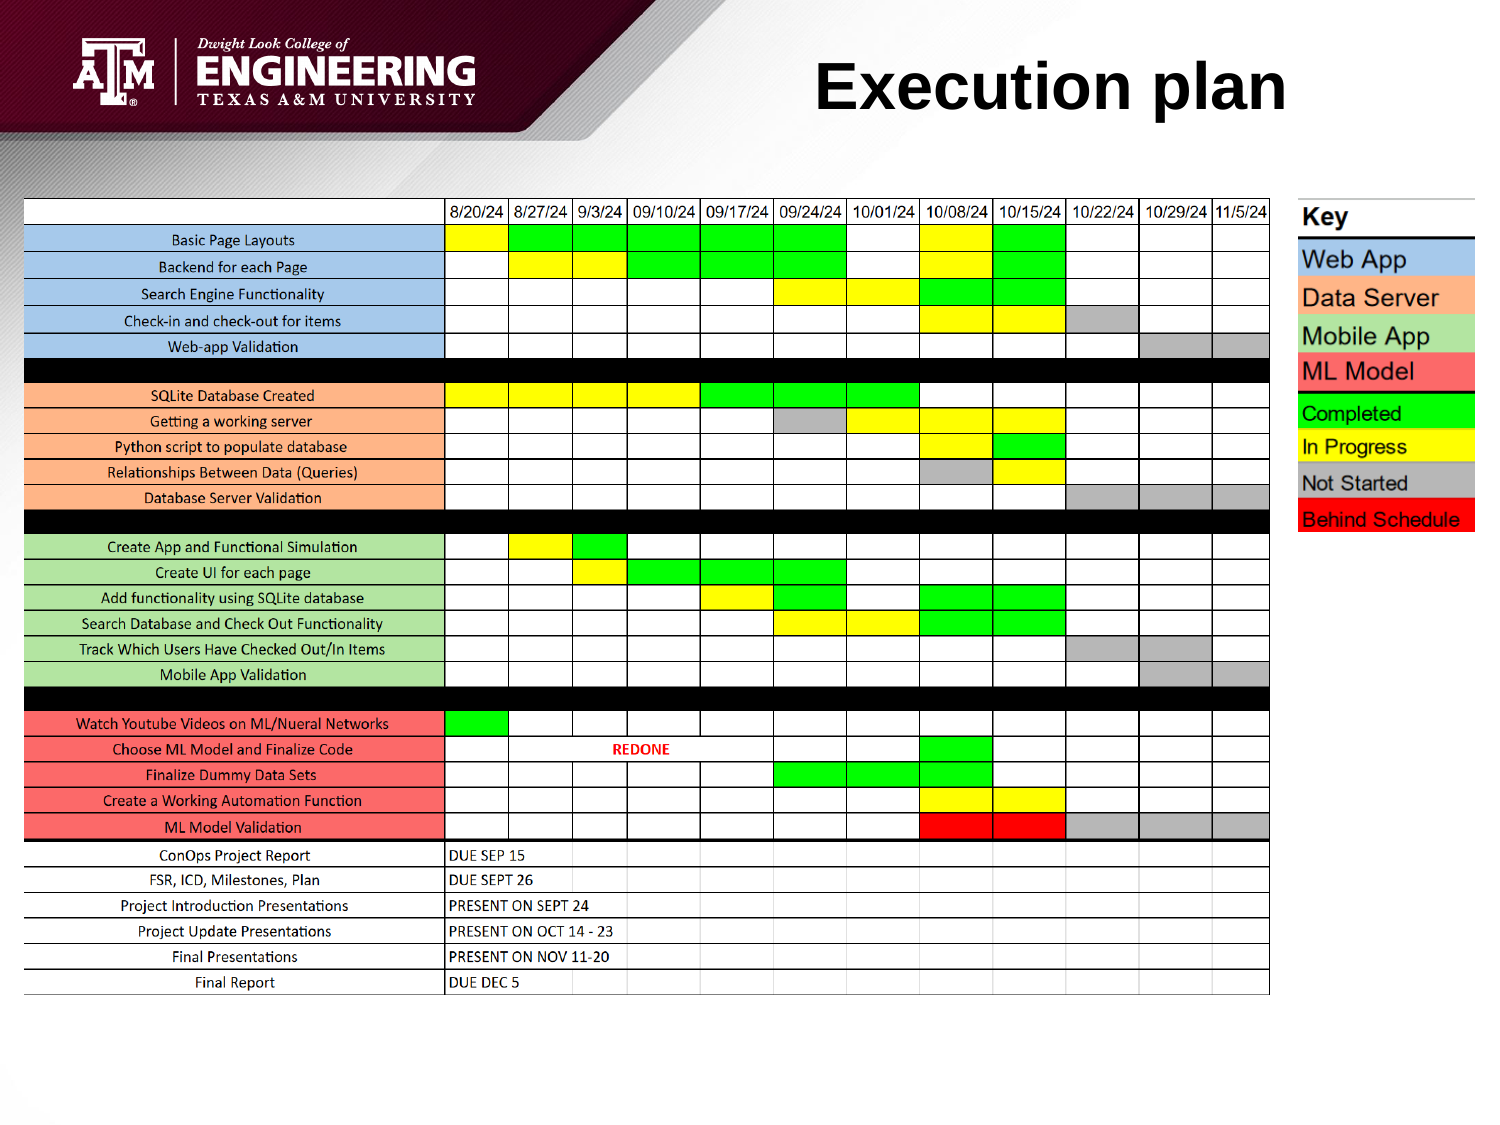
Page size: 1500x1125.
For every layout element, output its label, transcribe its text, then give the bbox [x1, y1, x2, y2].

picture [0, 0, 1500, 1125]
title Execution plan [376, 17, 1500, 149]
